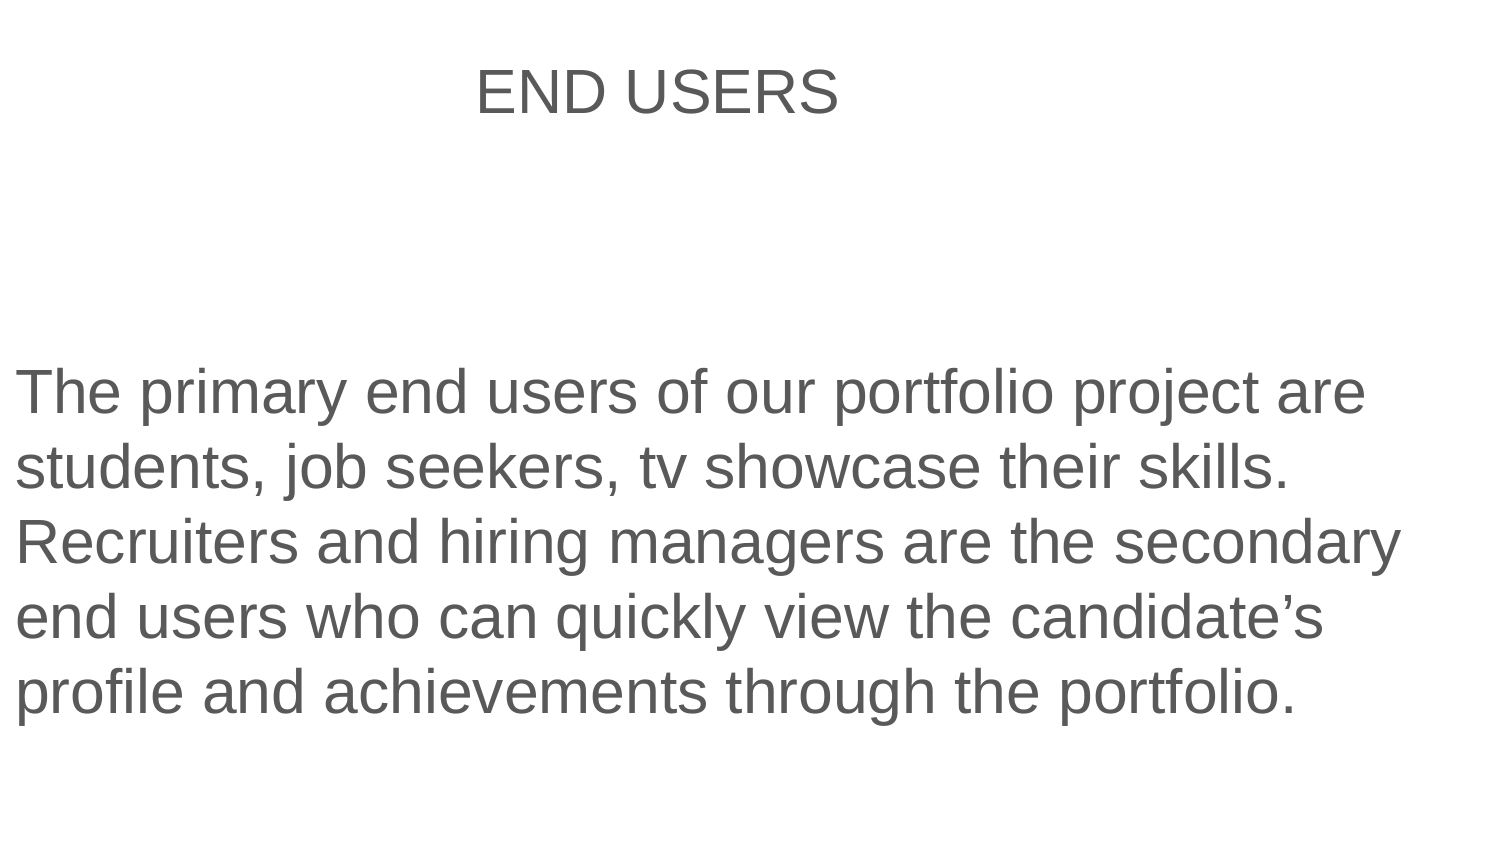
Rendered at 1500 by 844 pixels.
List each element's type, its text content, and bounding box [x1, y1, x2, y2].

text_box The primary end users of our portfolio project are students, job seekers, tv showcase their skills. Recruiters and hiring managers are the secondary end users who can quickly view the candidate’s profile and achievements through the portfolio. [0, 336, 1500, 741]
text_box END USERS [460, 36, 1500, 142]
